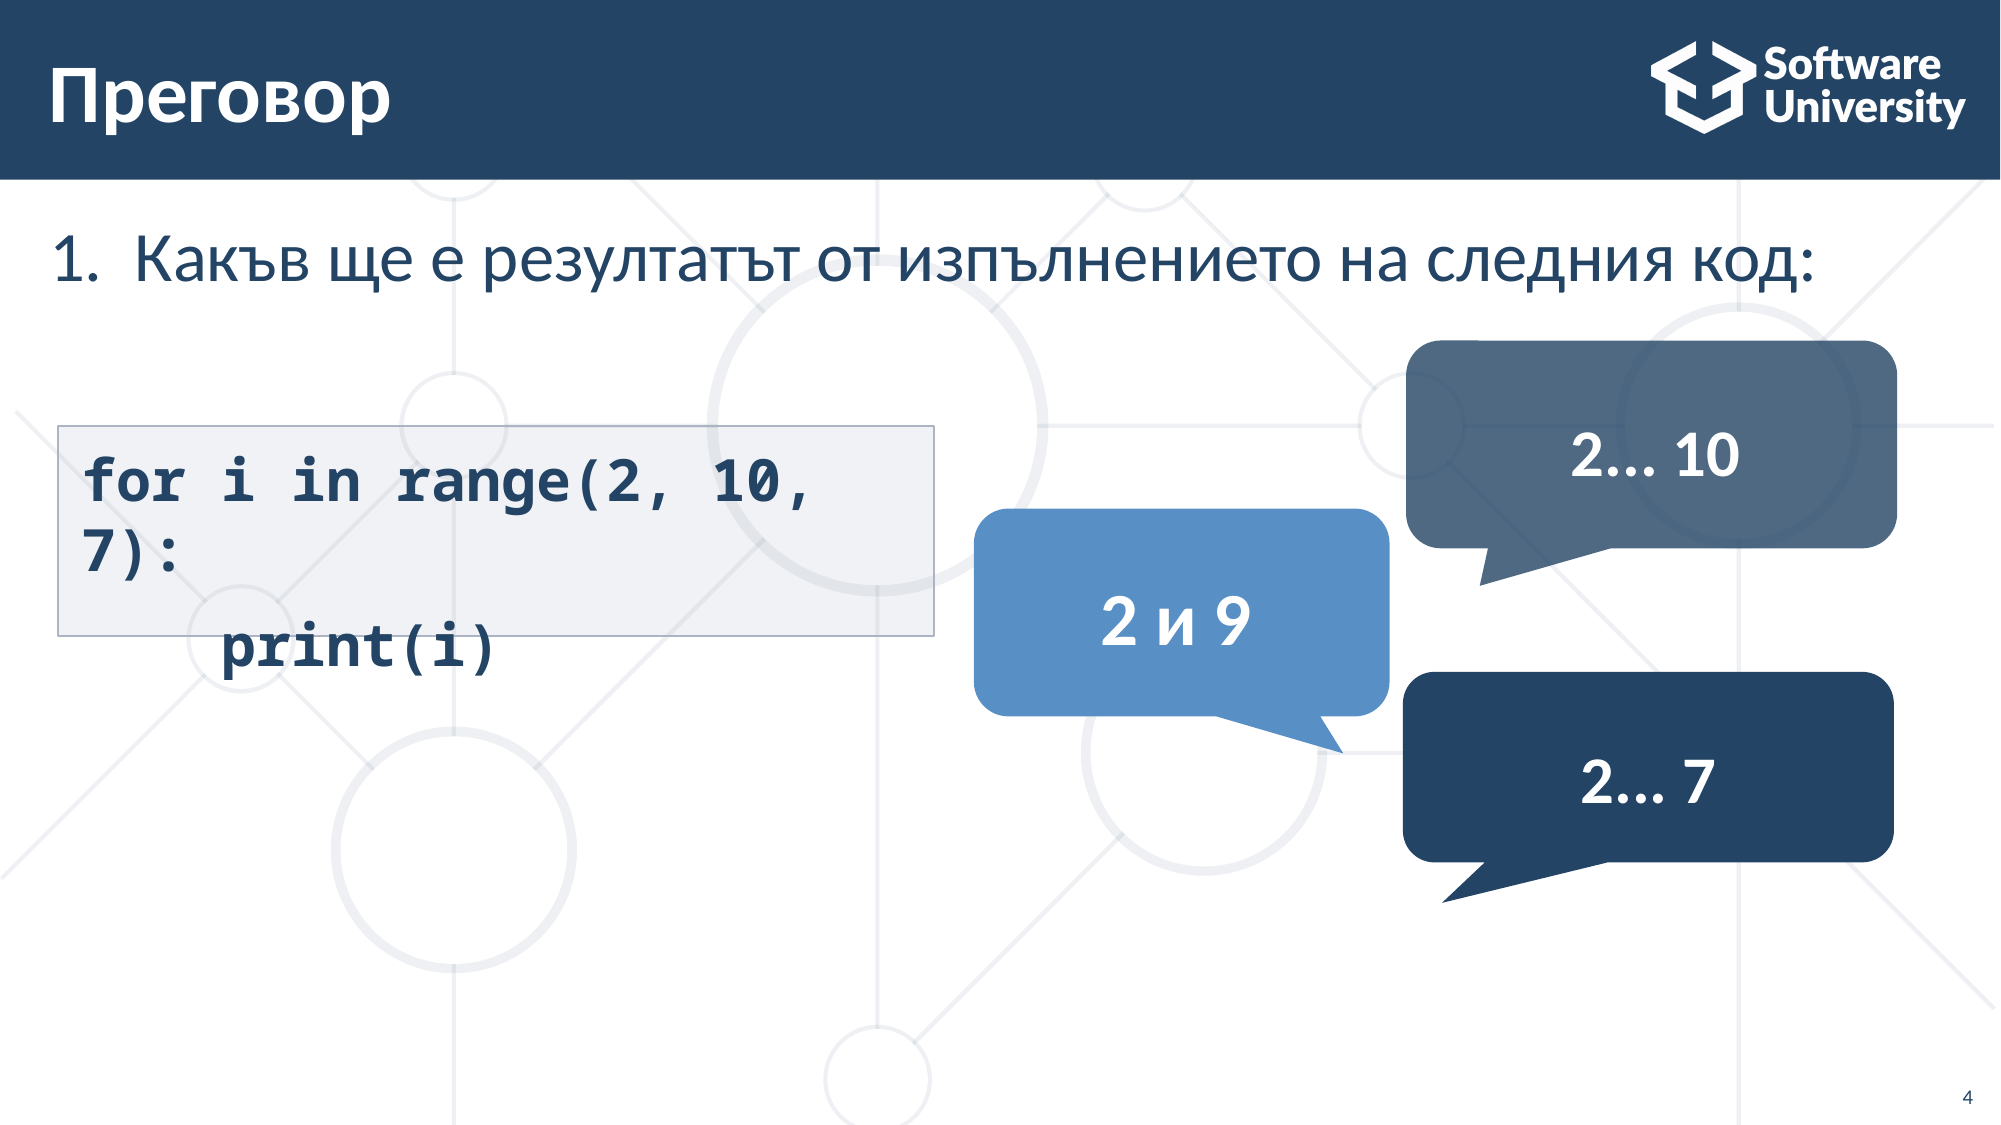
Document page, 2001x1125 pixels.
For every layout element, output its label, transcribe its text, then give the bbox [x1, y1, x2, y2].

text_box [1405, 340, 1898, 549]
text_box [1402, 671, 1895, 863]
text_box 4 [1927, 1067, 1989, 1117]
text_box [970, 508, 1390, 717]
list 1. Какъв ще е резултатът от изпълнението на следния код: [31, 200, 1969, 1051]
title Преговор [31, 16, 1625, 162]
picture [1651, 41, 1966, 134]
